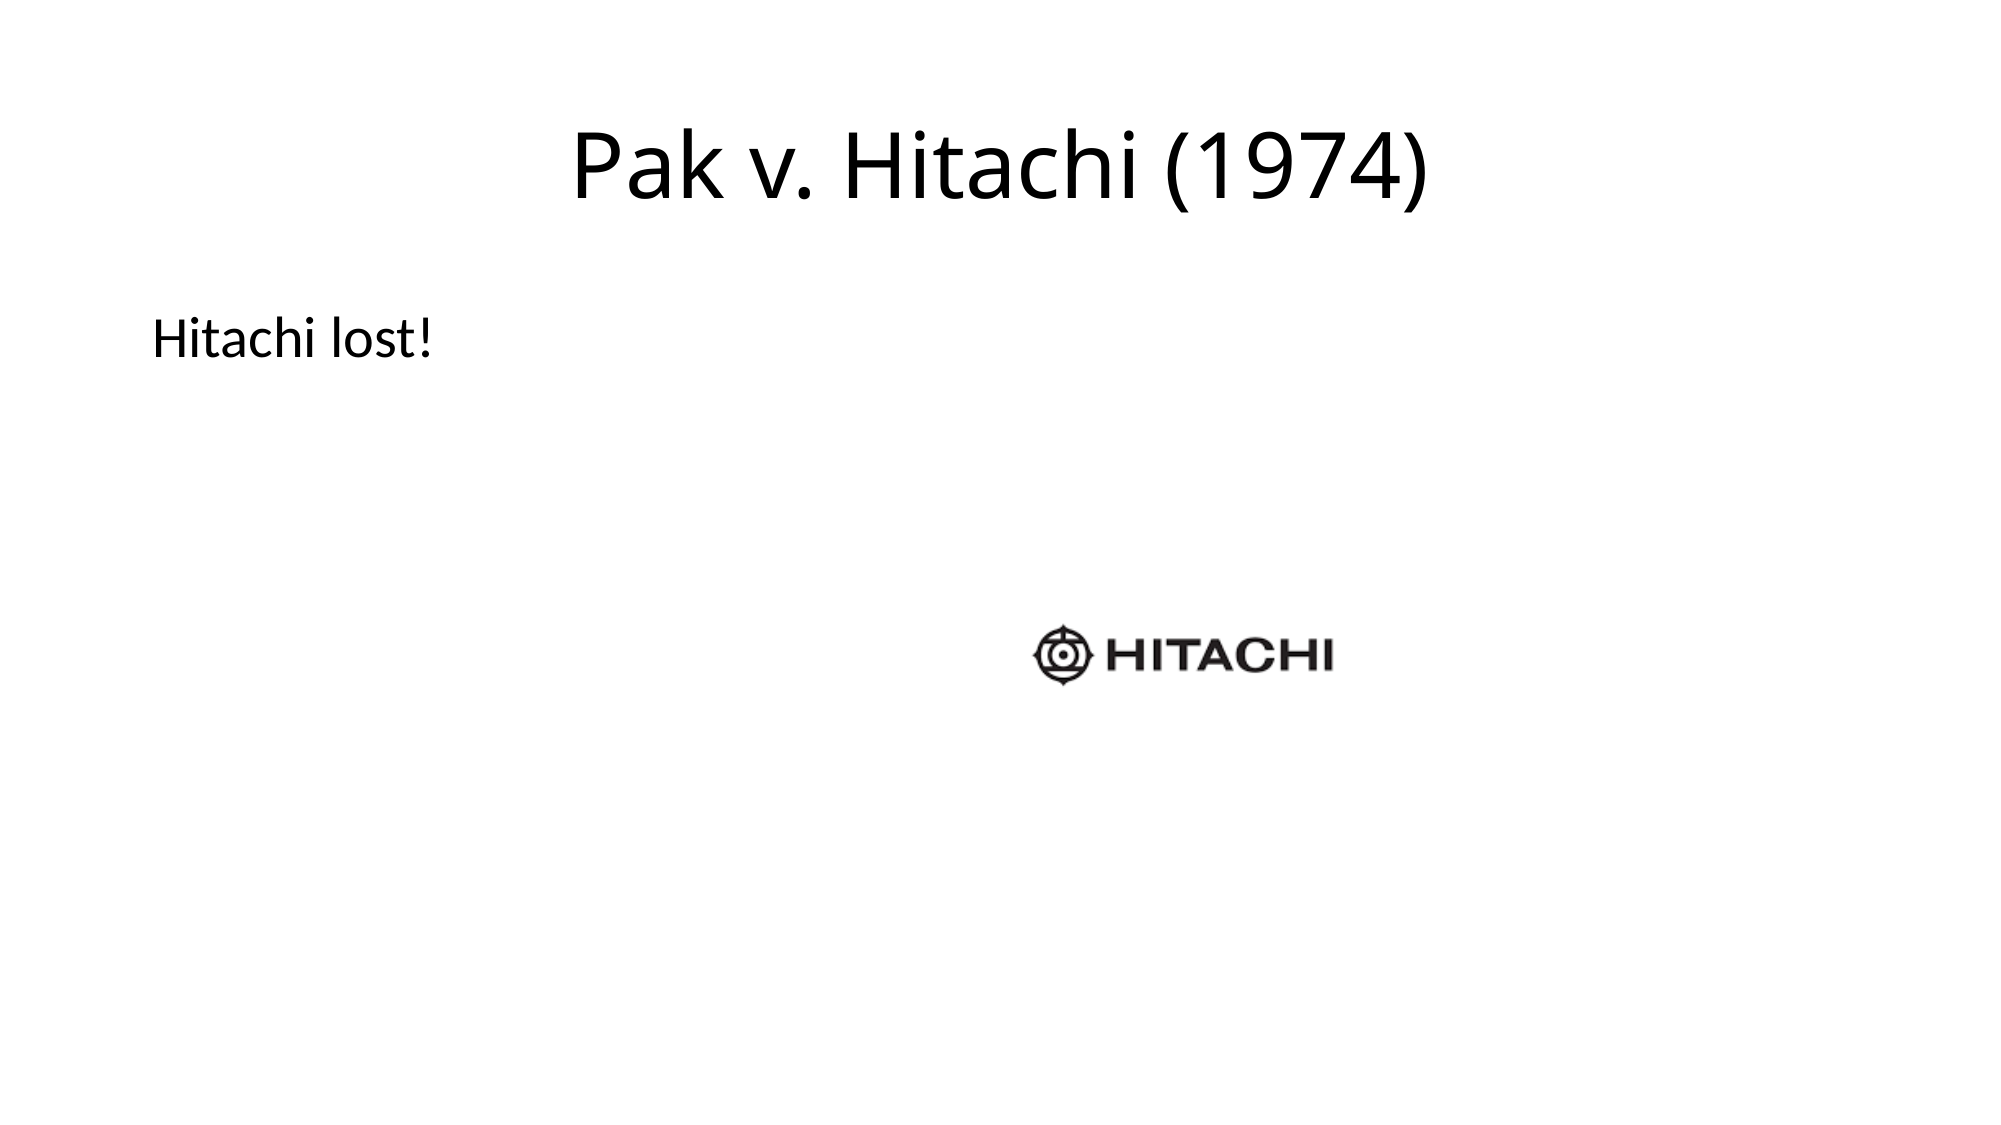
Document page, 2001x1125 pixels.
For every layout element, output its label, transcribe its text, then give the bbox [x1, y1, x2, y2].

list Hitachi lost! [137, 299, 1863, 1014]
title Pak v. Hitachi (1974) [137, 59, 1863, 278]
picture [999, 473, 1366, 840]
